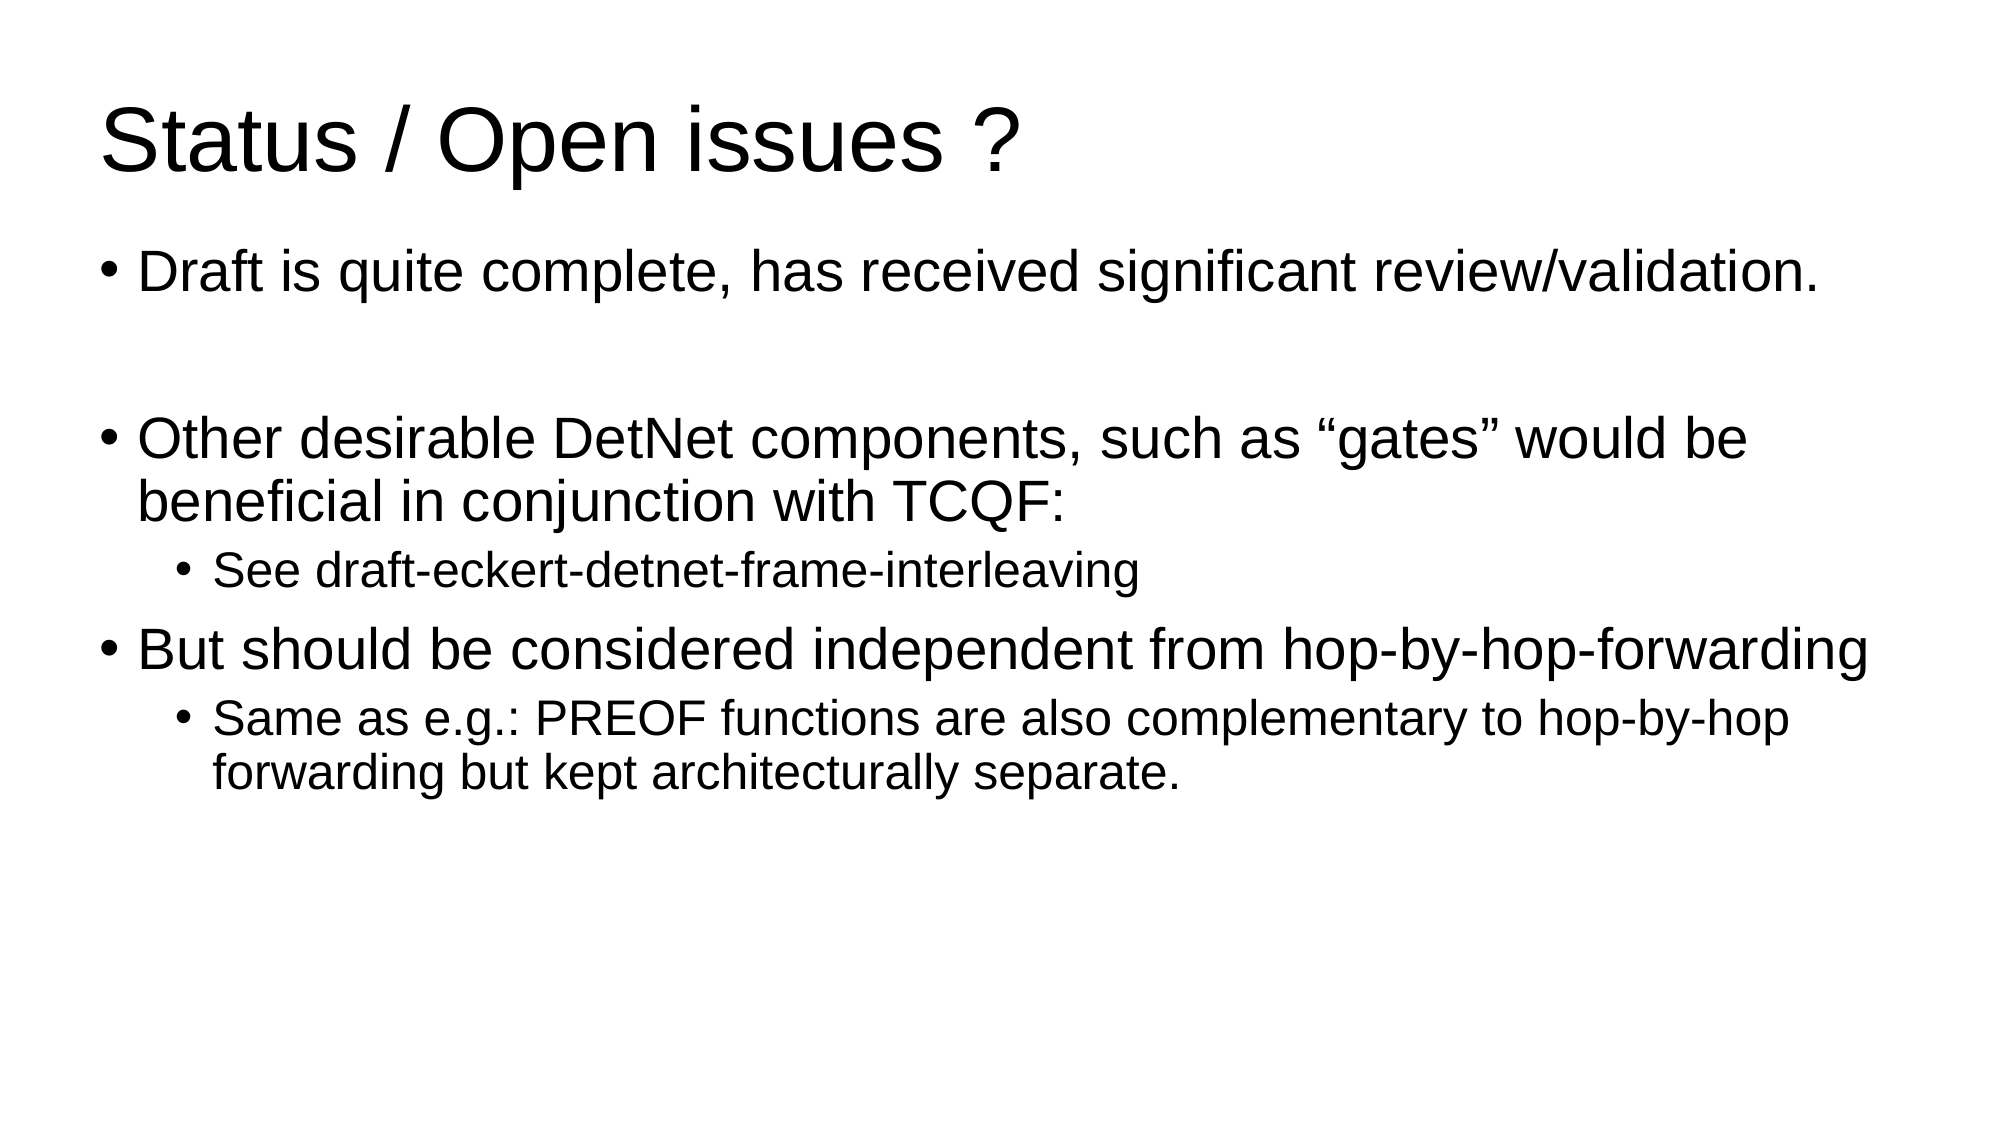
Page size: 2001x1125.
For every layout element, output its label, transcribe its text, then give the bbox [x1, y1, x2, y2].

list Draft is quite complete, has received significant review/validation. Other desirable DetNet components, such as “gates” would be beneficial in conjunction with TCQF: See draft-eckert-detnet-frame-interleaving But should be considered independent from hop-by-hop-forwarding Same as e.g.: PREOF functions are also complementary to hop-by-hop forwarding but kept architecturally separate. [84, 233, 1975, 1014]
title Status / Open issues ? [84, 59, 1863, 224]
